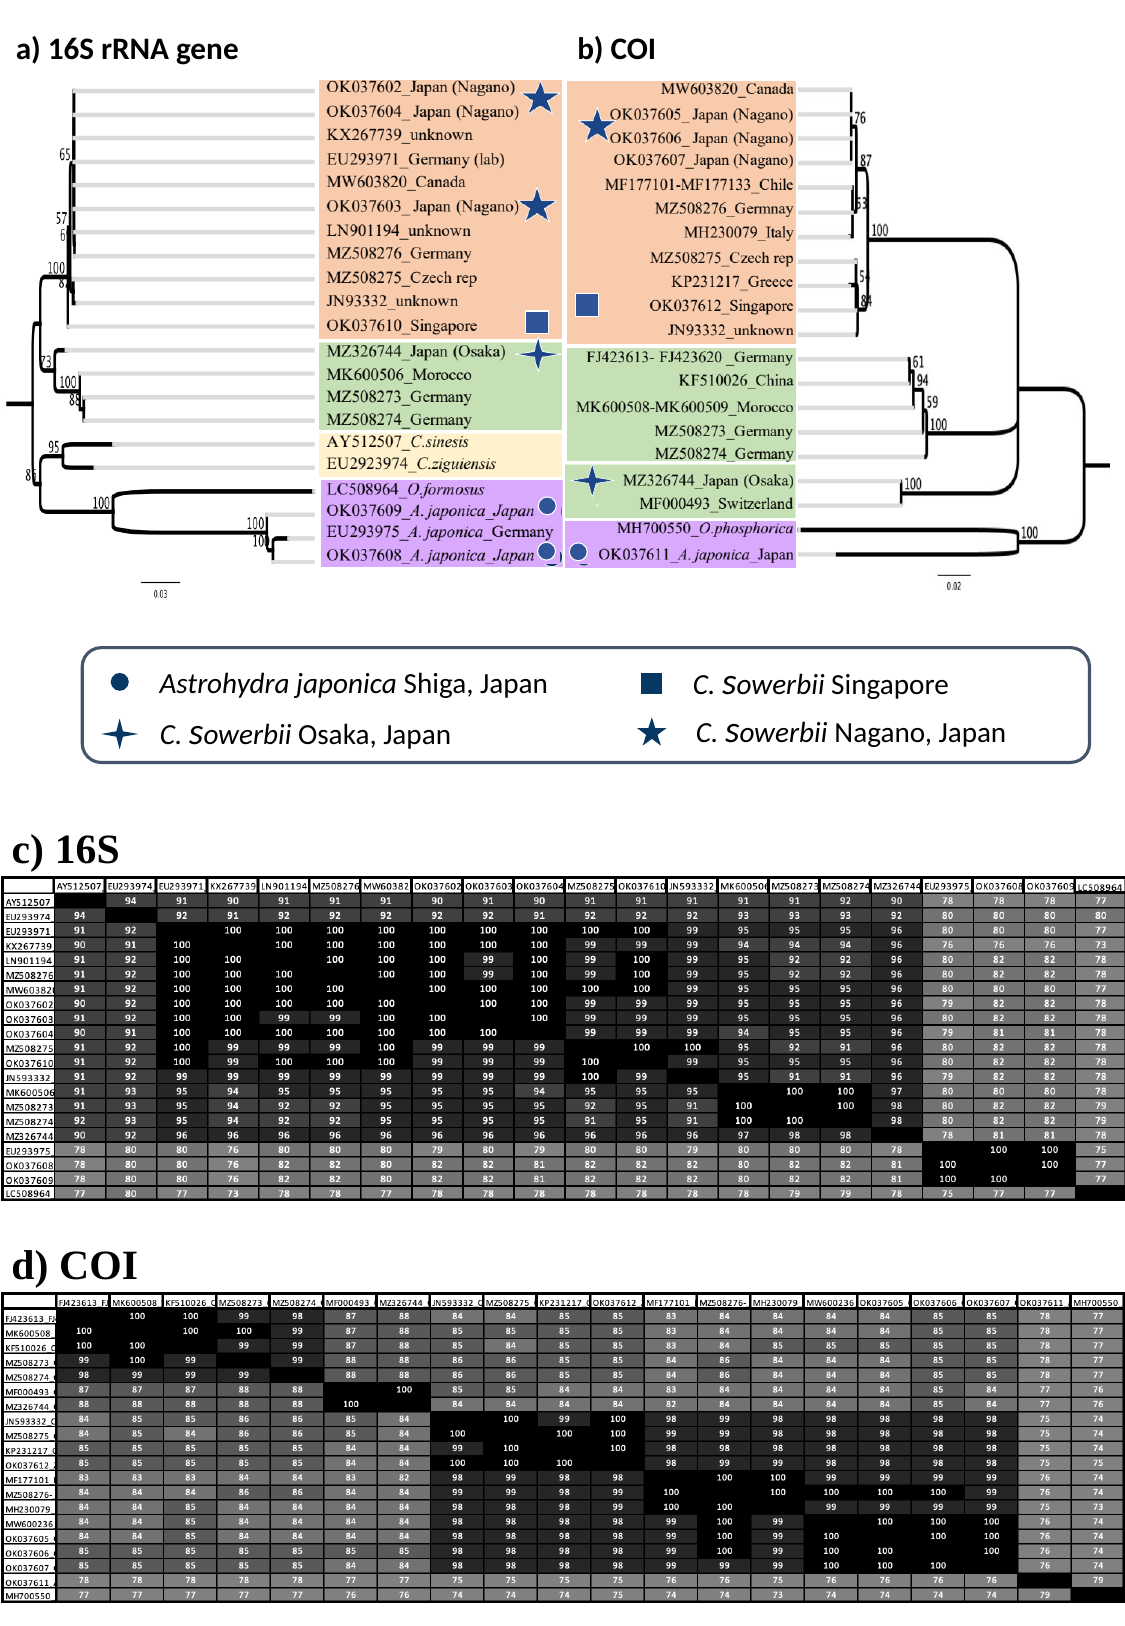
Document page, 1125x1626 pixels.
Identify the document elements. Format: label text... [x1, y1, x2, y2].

text_box a) 16S rRNA gene [1, 20, 299, 74]
text_box Astrohydra japonica Shiga, Japan [144, 656, 590, 707]
text_box c) 16S [0, 814, 174, 880]
text_box C. sowerbii Singapore [677, 649, 1075, 710]
text_box C. sowerbii Nagano, Japan [680, 697, 1090, 758]
text_box [110, 672, 129, 691]
text_box C. sowerbii Osaka, Japan [144, 700, 546, 761]
text_box [639, 671, 664, 696]
text_box [637, 717, 667, 746]
text_box b) COI [562, 20, 861, 69]
text_box d) COI [0, 1230, 168, 1295]
text_box [101, 718, 139, 750]
picture [1, 876, 1125, 1201]
text_box [82, 647, 1090, 763]
picture [1, 1292, 1125, 1604]
picture [3, 69, 1110, 598]
